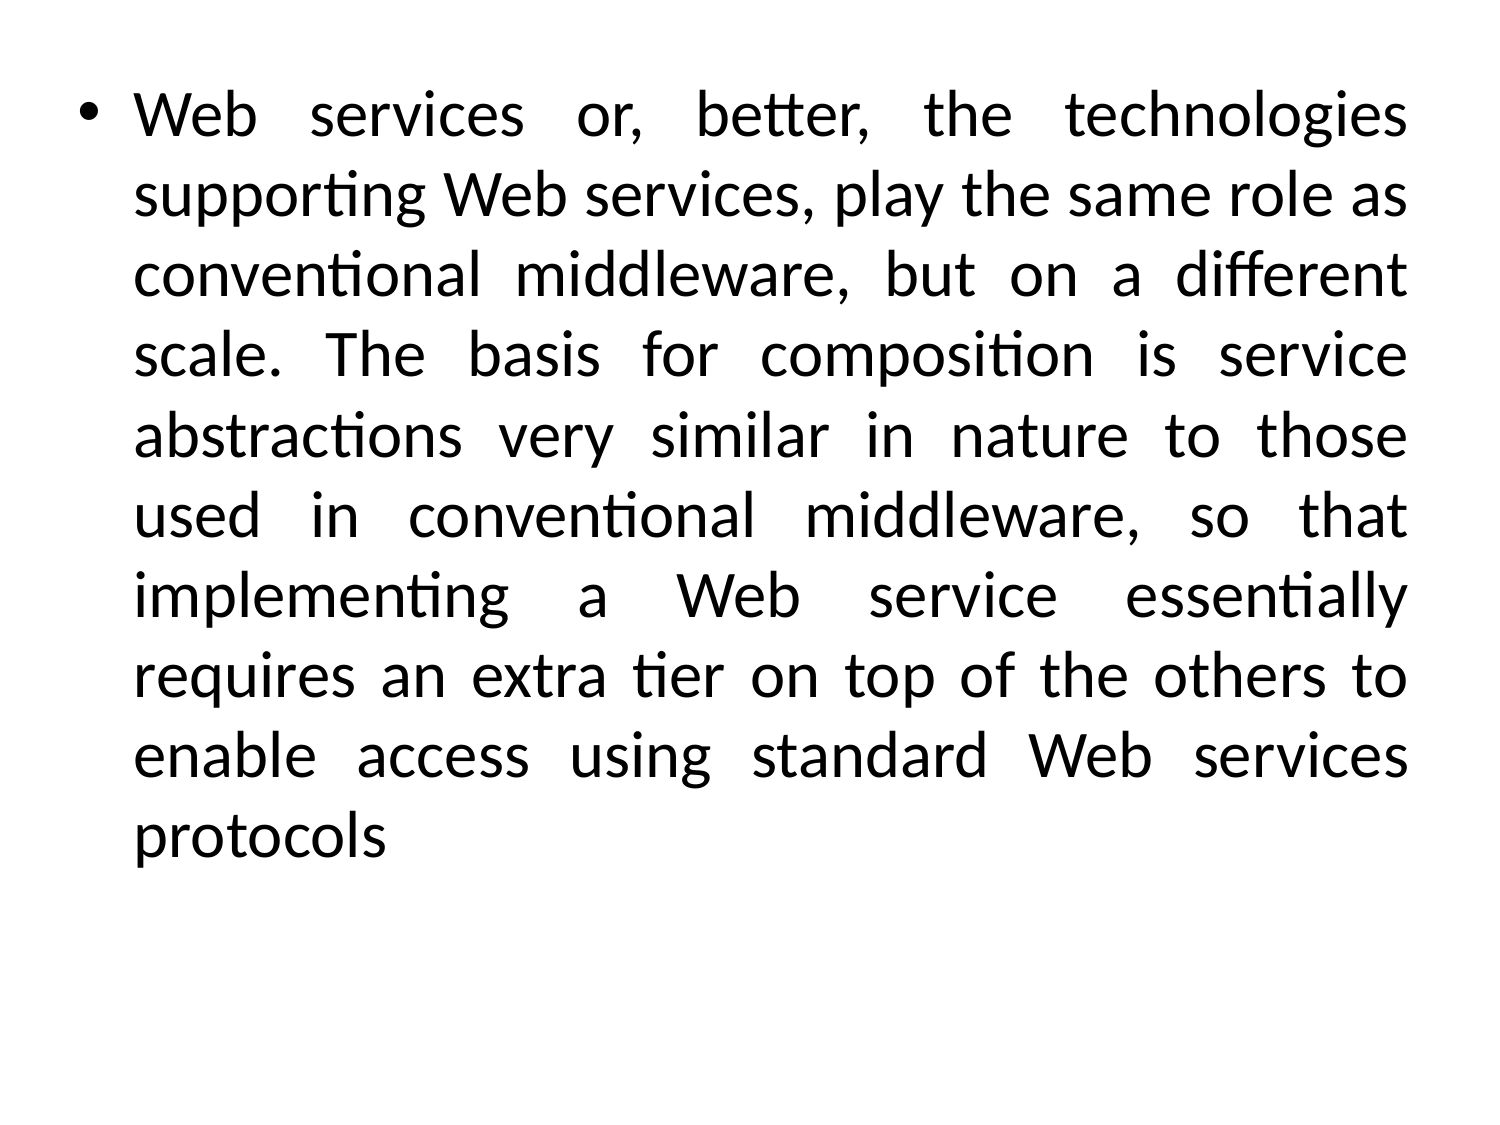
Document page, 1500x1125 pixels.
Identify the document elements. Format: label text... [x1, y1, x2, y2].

list Web services or, better, the technologies supporting Web services, play the same role as conventional middleware, but on a different scale. The basis for composition is service abstractions very similar in nature to those used in conventional middleware, so that implementing a Web service essentially requires an extra tier on top of the others to enable access using standard Web services protocols [62, 62, 1425, 1005]
